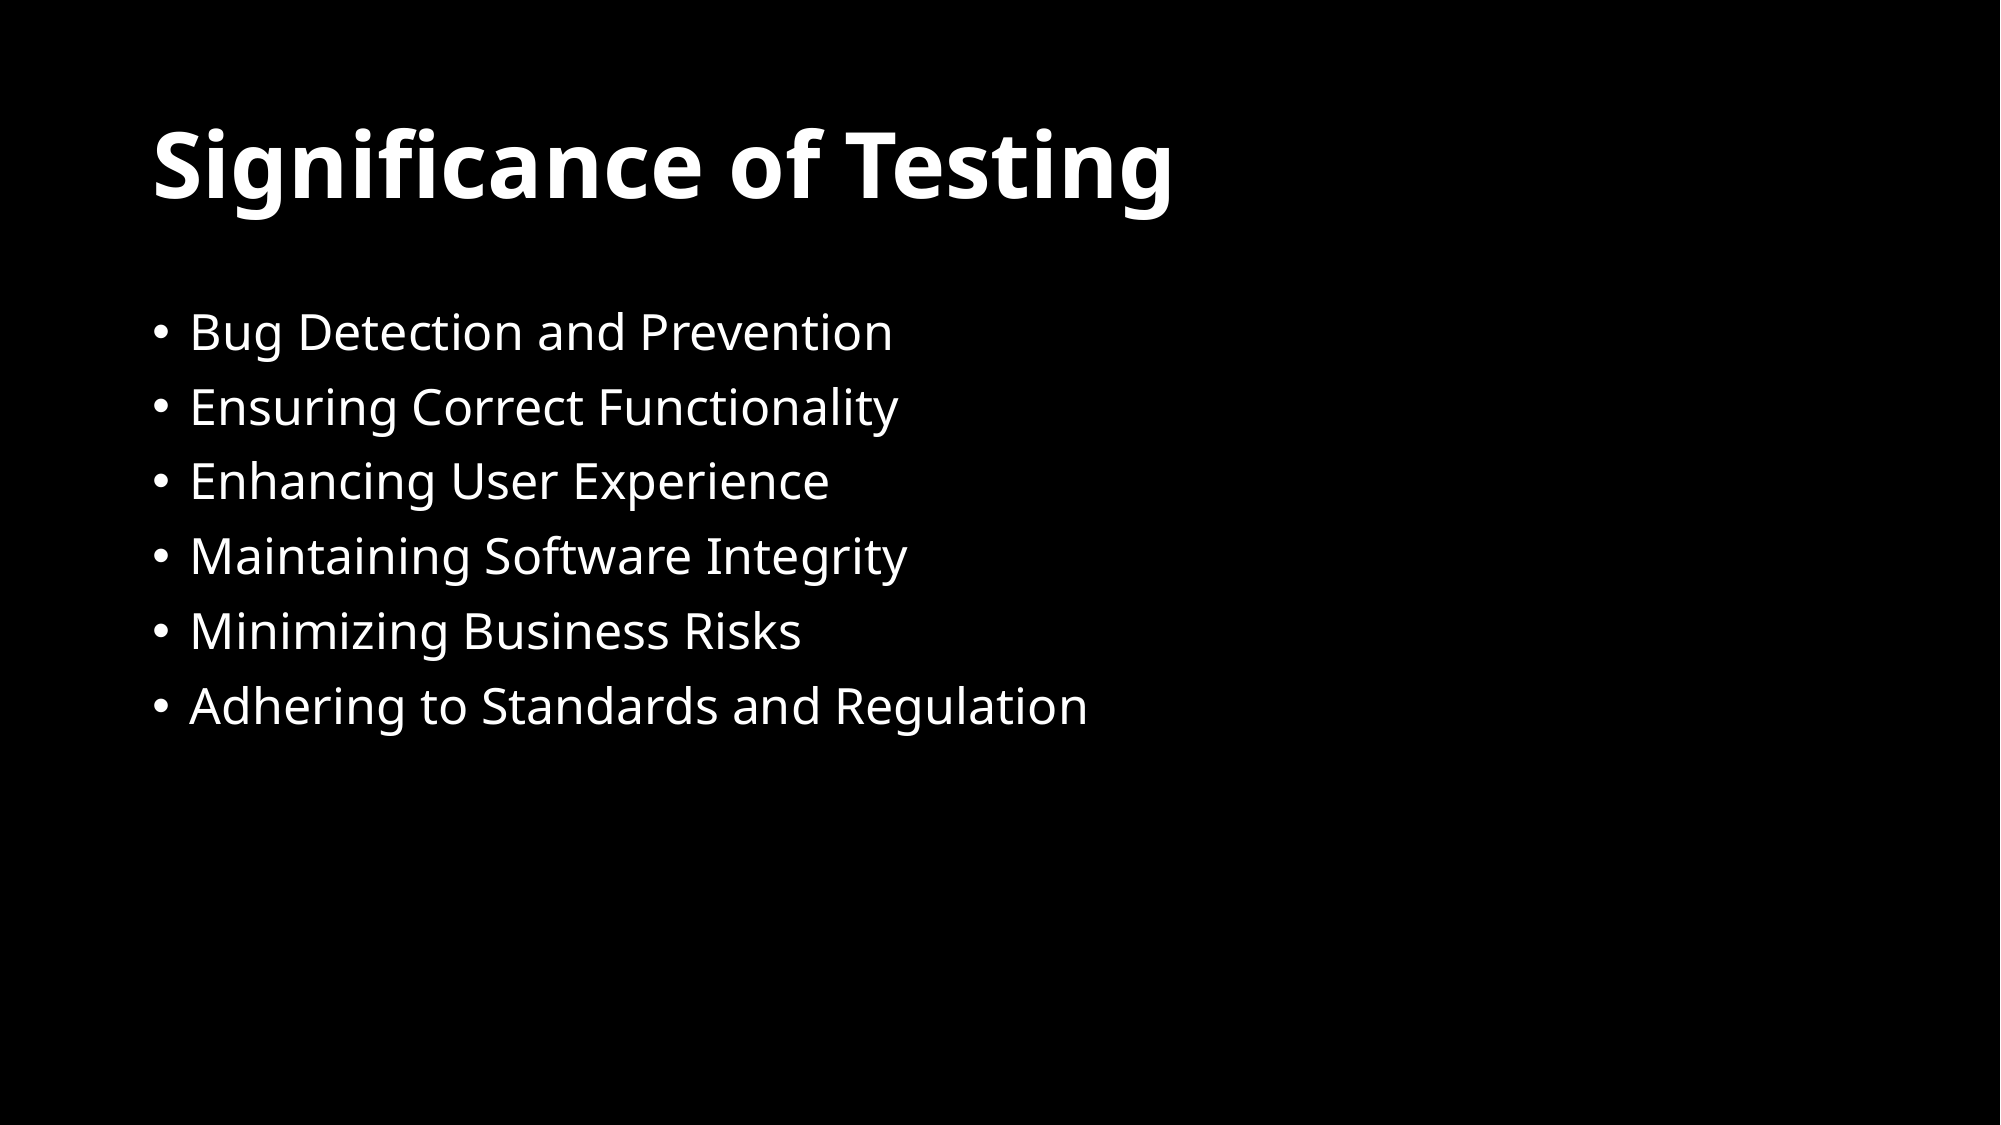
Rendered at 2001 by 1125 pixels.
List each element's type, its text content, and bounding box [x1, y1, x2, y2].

list Bug Detection and Prevention Ensuring Correct Functionality Enhancing User Experience Maintaining Software Integrity Minimizing Business Risks Adhering to Standards and Regulation [137, 299, 1863, 1014]
title Significance of Testing [137, 59, 1863, 278]
